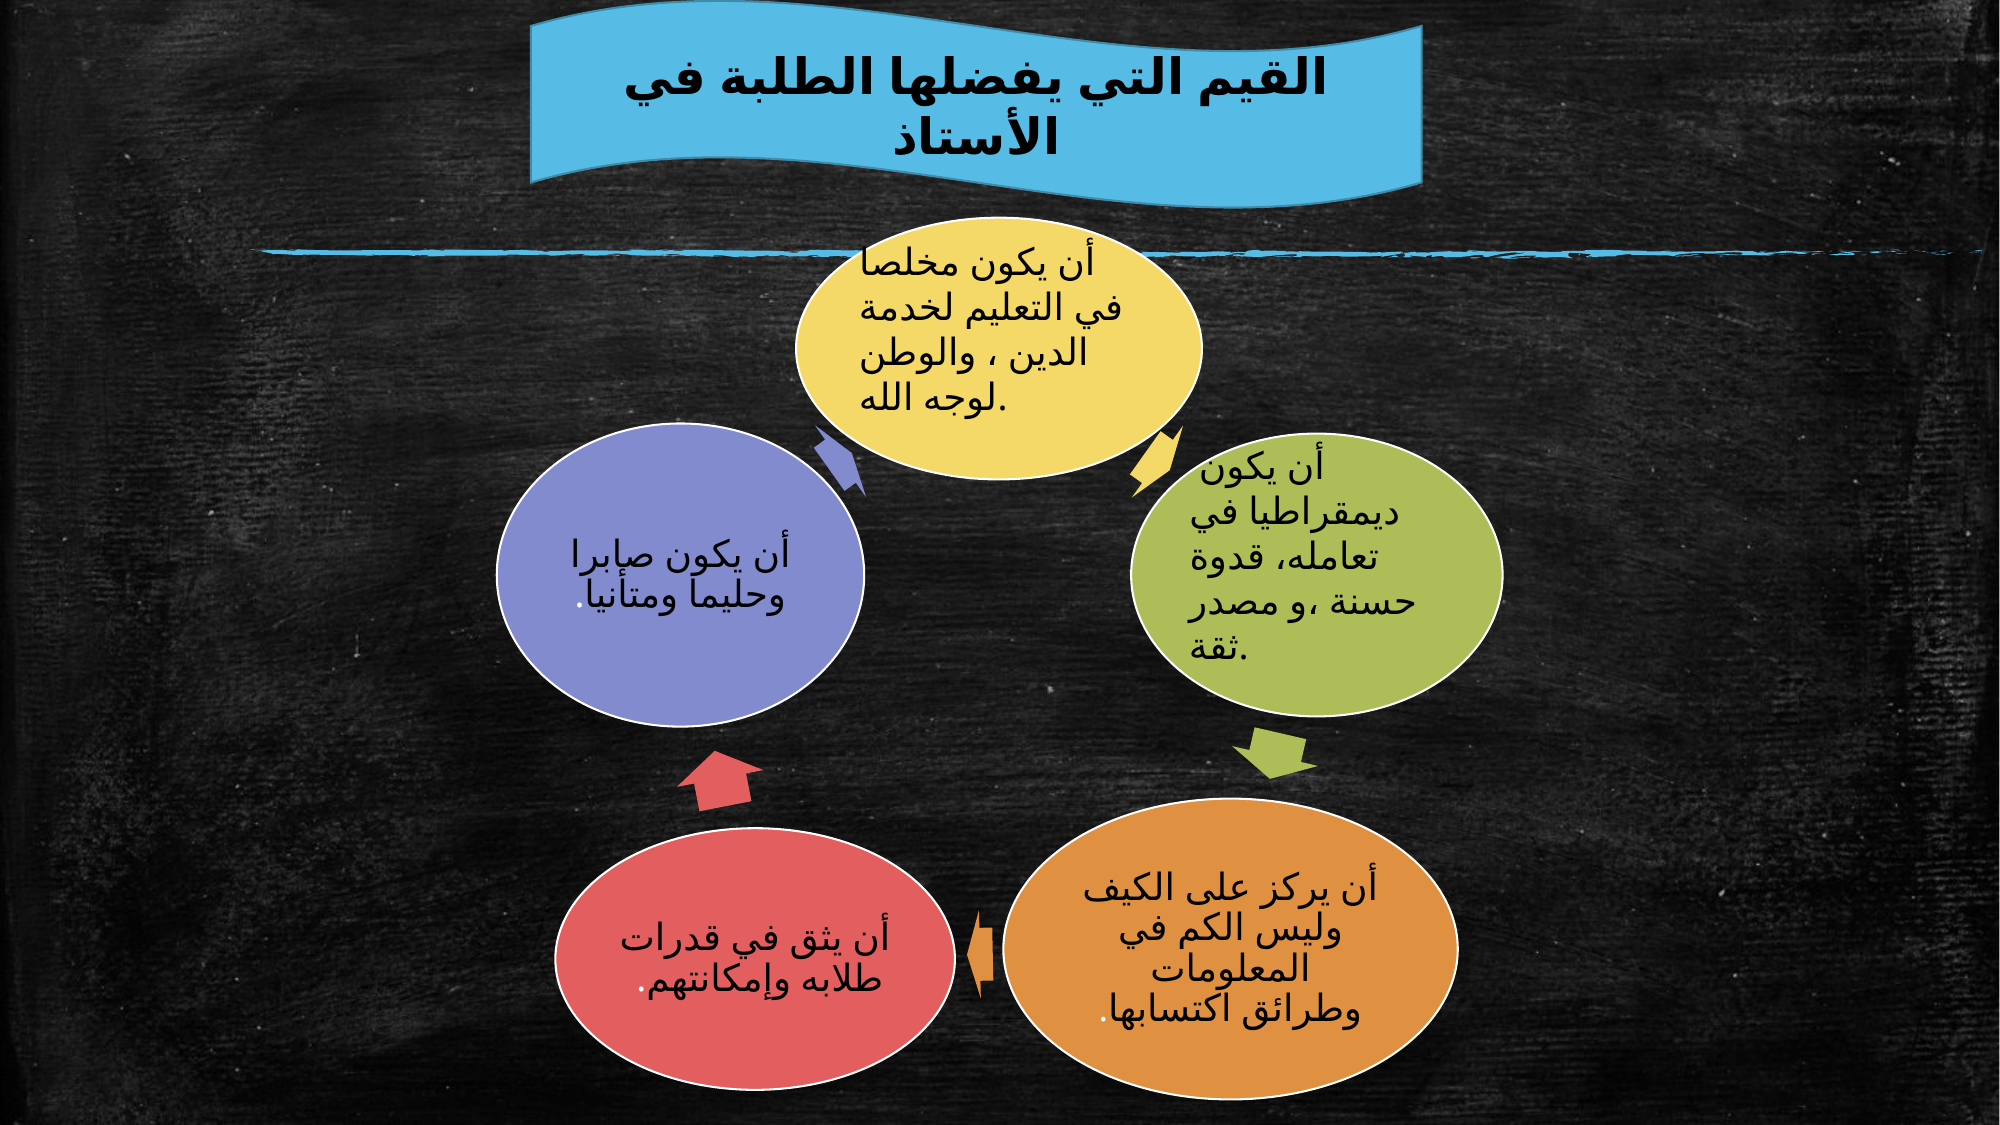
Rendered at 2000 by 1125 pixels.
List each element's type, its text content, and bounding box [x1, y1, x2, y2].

text_box القيم التي يفضلها الطلبة في الأستاذ [529, 0, 1423, 209]
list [0, 222, 2000, 1090]
